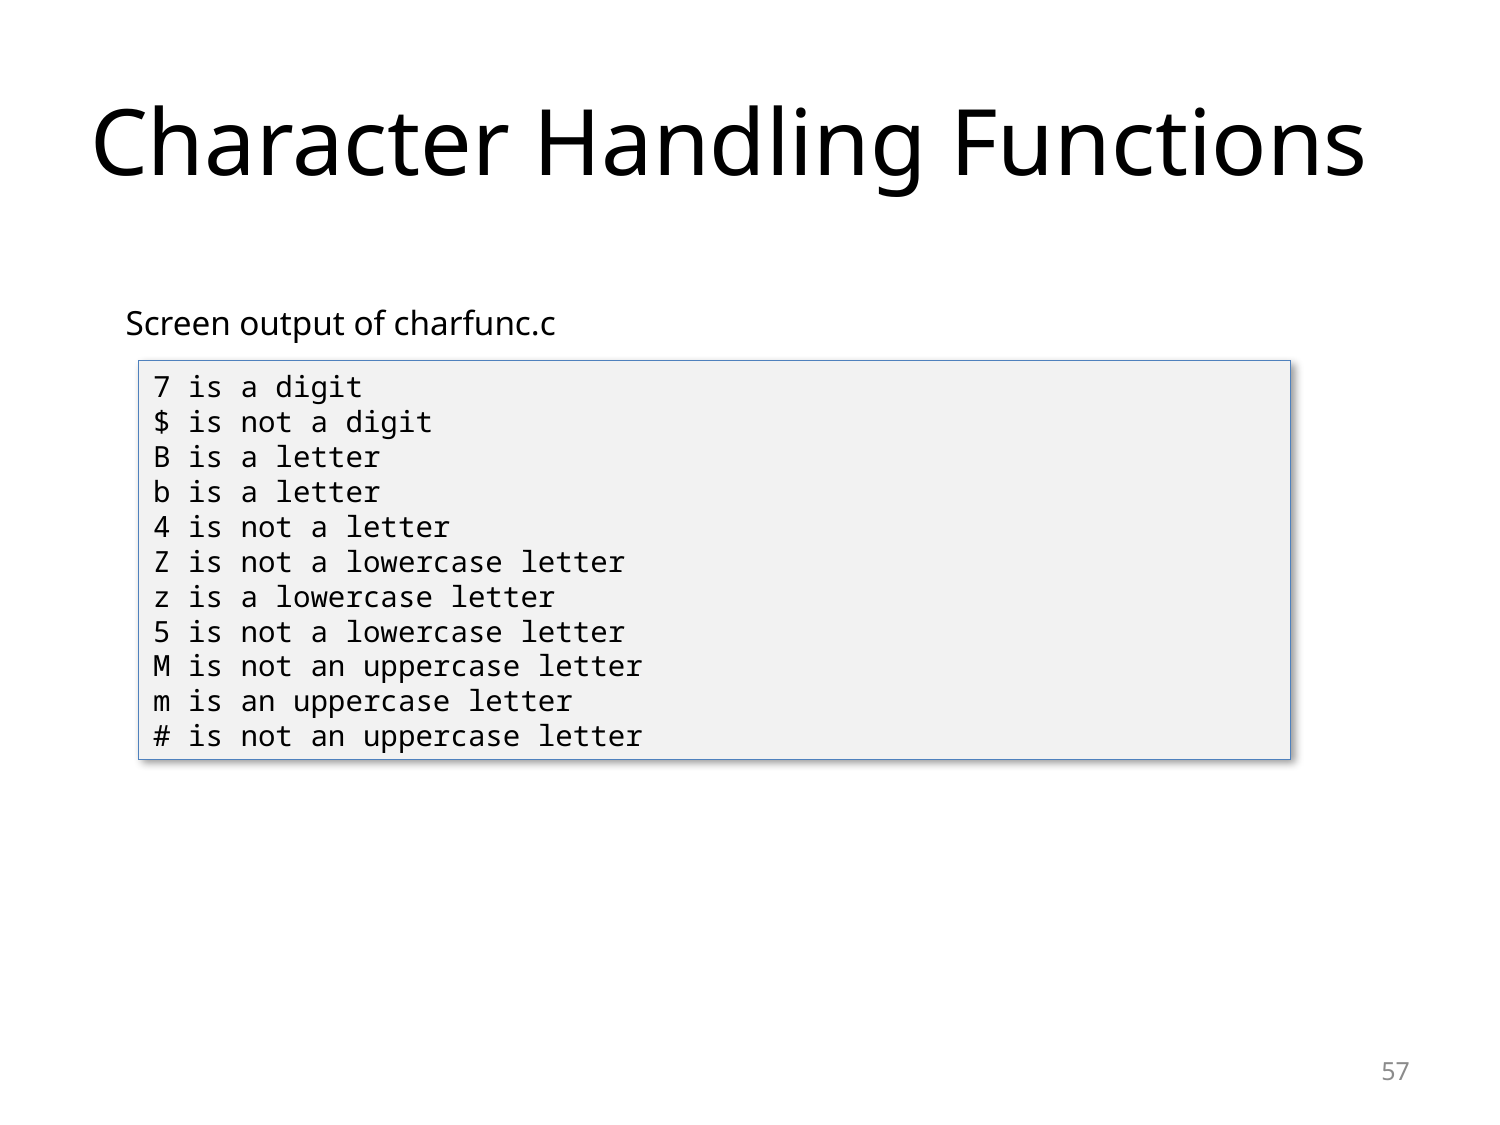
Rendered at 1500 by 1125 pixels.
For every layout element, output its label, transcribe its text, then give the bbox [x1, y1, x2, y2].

slide_number 57 [1074, 1042, 1425, 1103]
text_box Screen output of charfunc.c [110, 294, 572, 349]
title Character Handling Functions [75, 45, 1425, 233]
text_box 7 is a digit $ is not a digit B is a letter b is a letter 4 is not a letter Z is not a lowercase letter z is a lowercase letter 5 is not a lowercase letter M is not an uppercase letter m is an uppercase letter # is not an uppercase letter [138, 360, 1291, 760]
